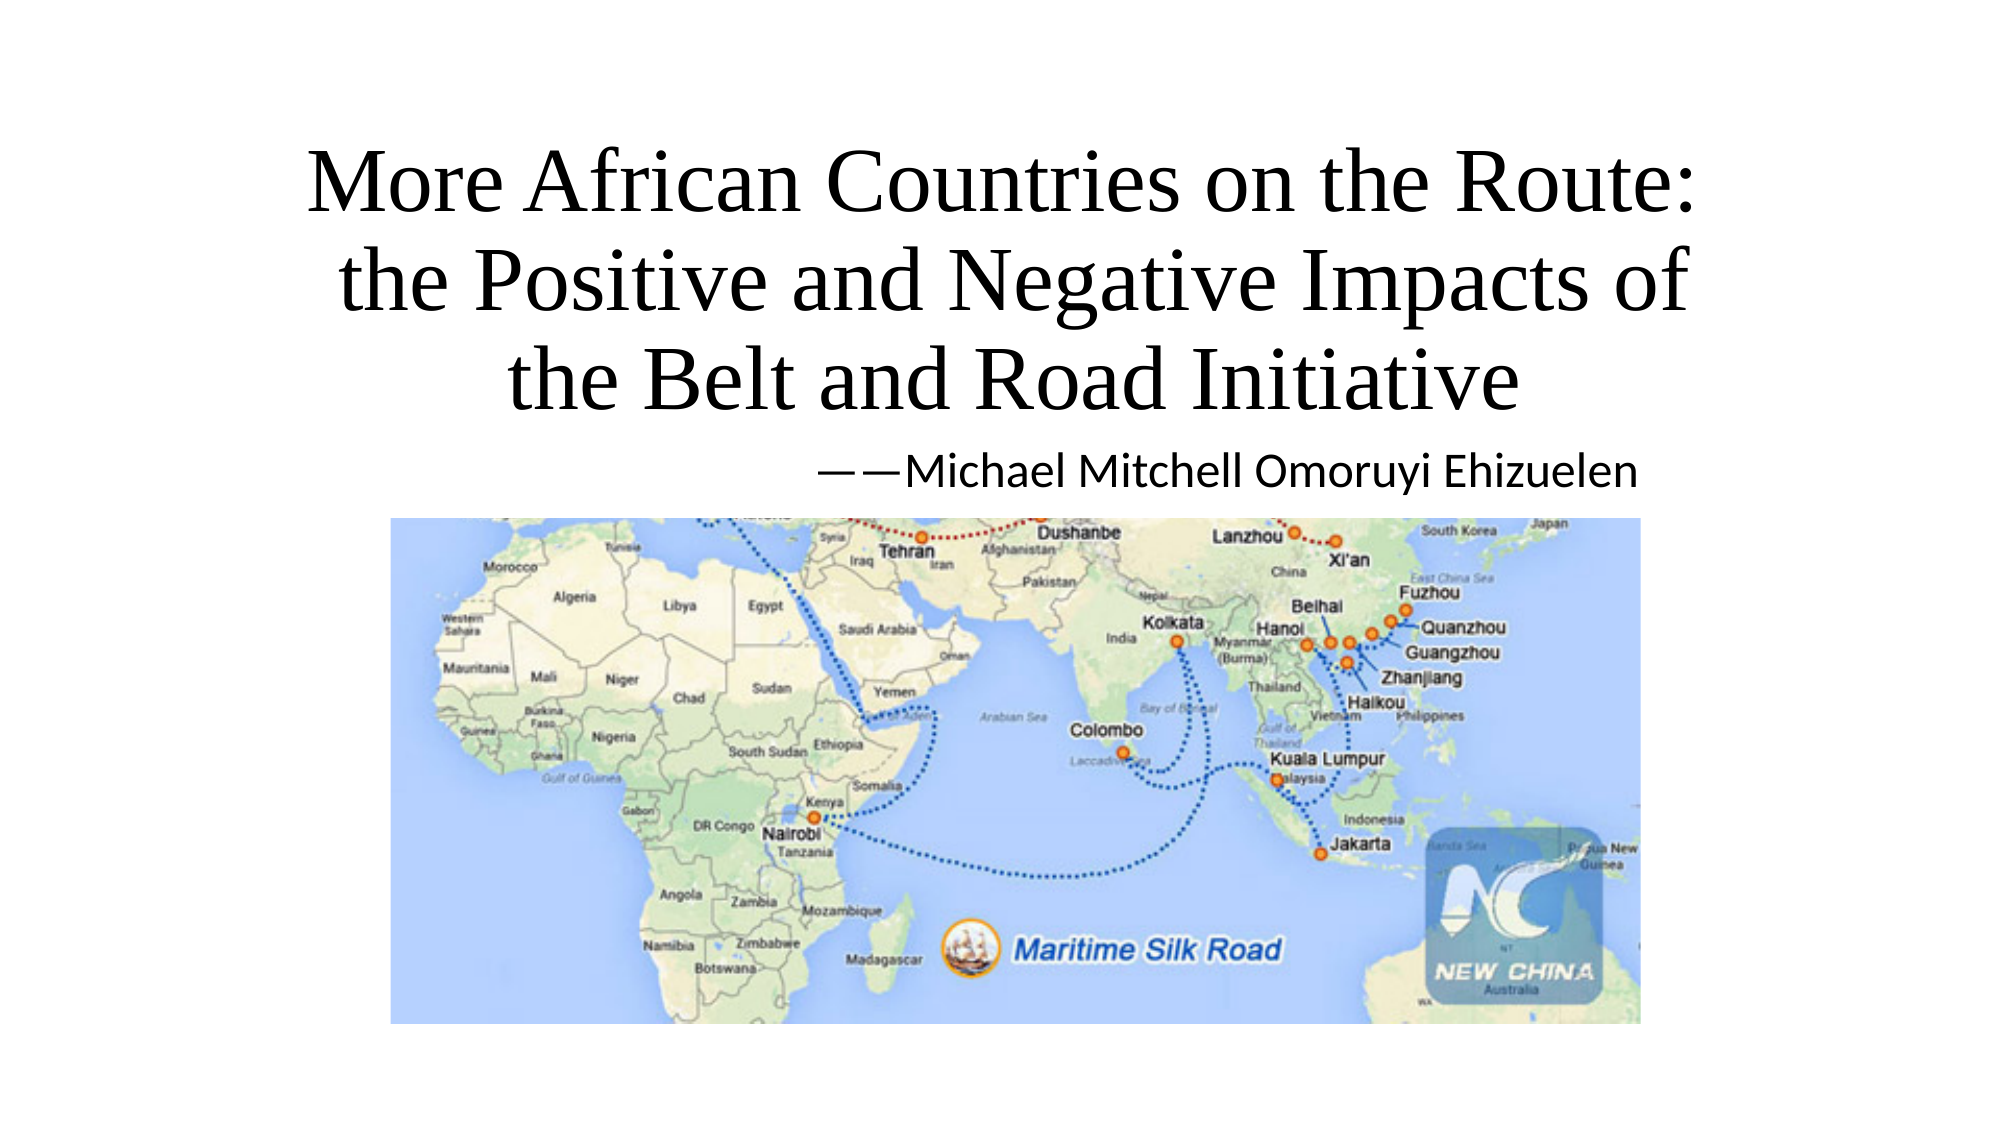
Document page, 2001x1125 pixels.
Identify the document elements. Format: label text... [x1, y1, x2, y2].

picture [390, 518, 1641, 1024]
subtitle ——Michael Mitchell Omoruyi Ehizuelen [794, 436, 1659, 519]
title More African Countries on the Route: the Positive and Negative Impacts of the Belt and Road Initiative [265, 45, 1766, 437]
